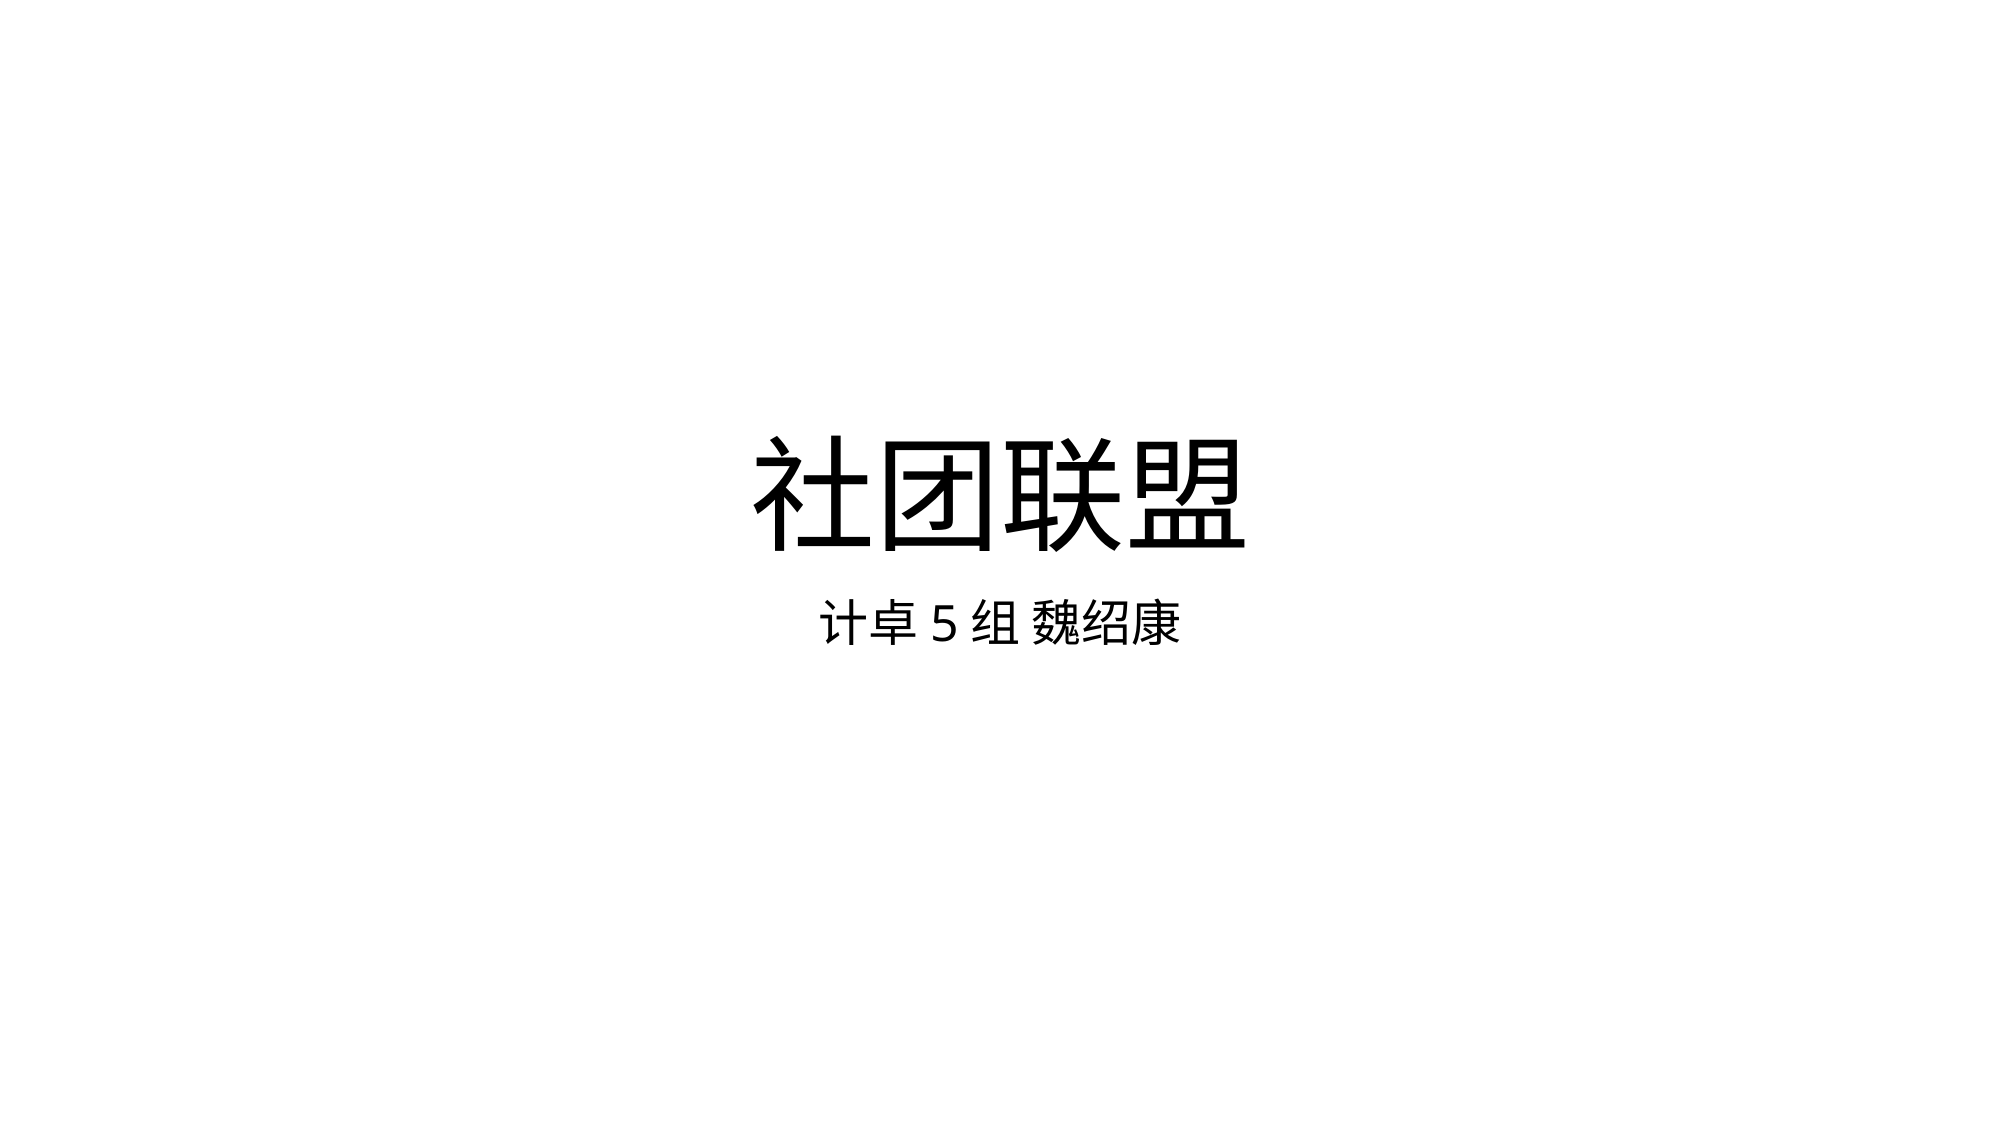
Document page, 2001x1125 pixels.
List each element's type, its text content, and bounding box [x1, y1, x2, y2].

title 社团联盟 [249, 184, 1750, 576]
subtitle 计卓5组 魏绍康 [249, 590, 1750, 863]
